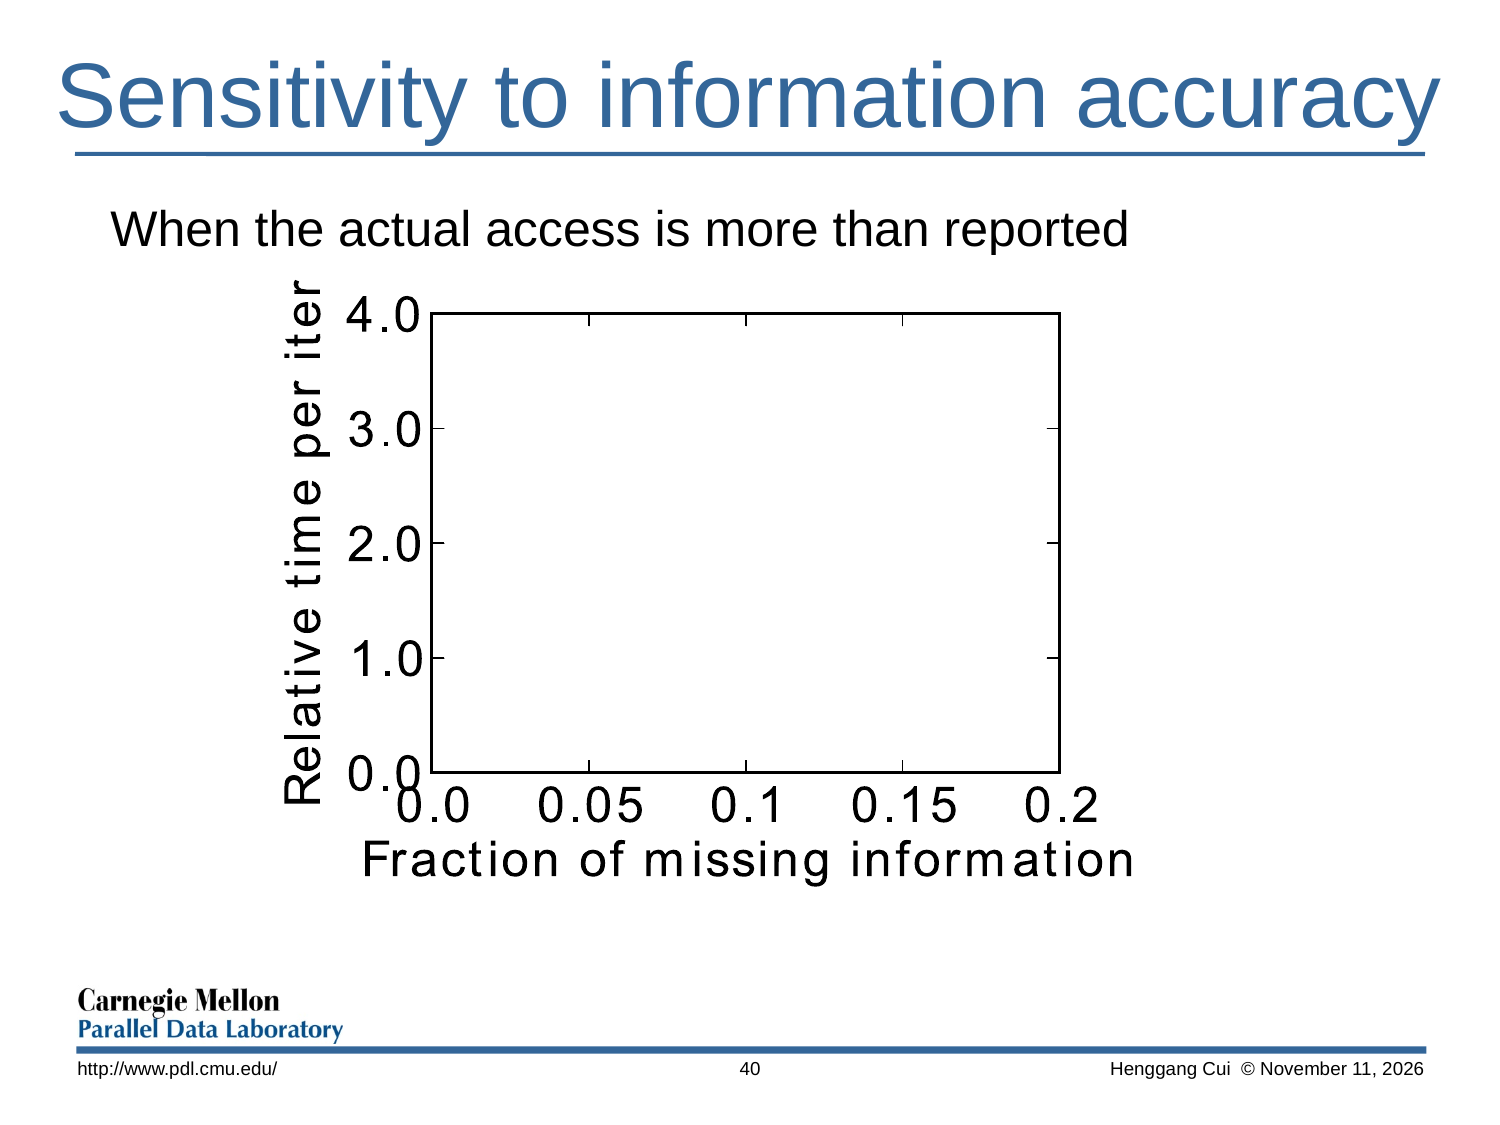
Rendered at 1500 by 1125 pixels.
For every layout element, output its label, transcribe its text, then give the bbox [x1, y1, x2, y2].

slide_number 40 [603, 1048, 897, 1084]
text_box When the actual access is more than reported [95, 188, 1198, 264]
title Sensitivity to information accuracy [0, 34, 1500, 147]
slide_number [1059, 1048, 1442, 1112]
picture [77, 979, 343, 1044]
footer http://www.pdl.cmu.edu/ [60, 1048, 436, 1112]
picture [239, 254, 1138, 931]
